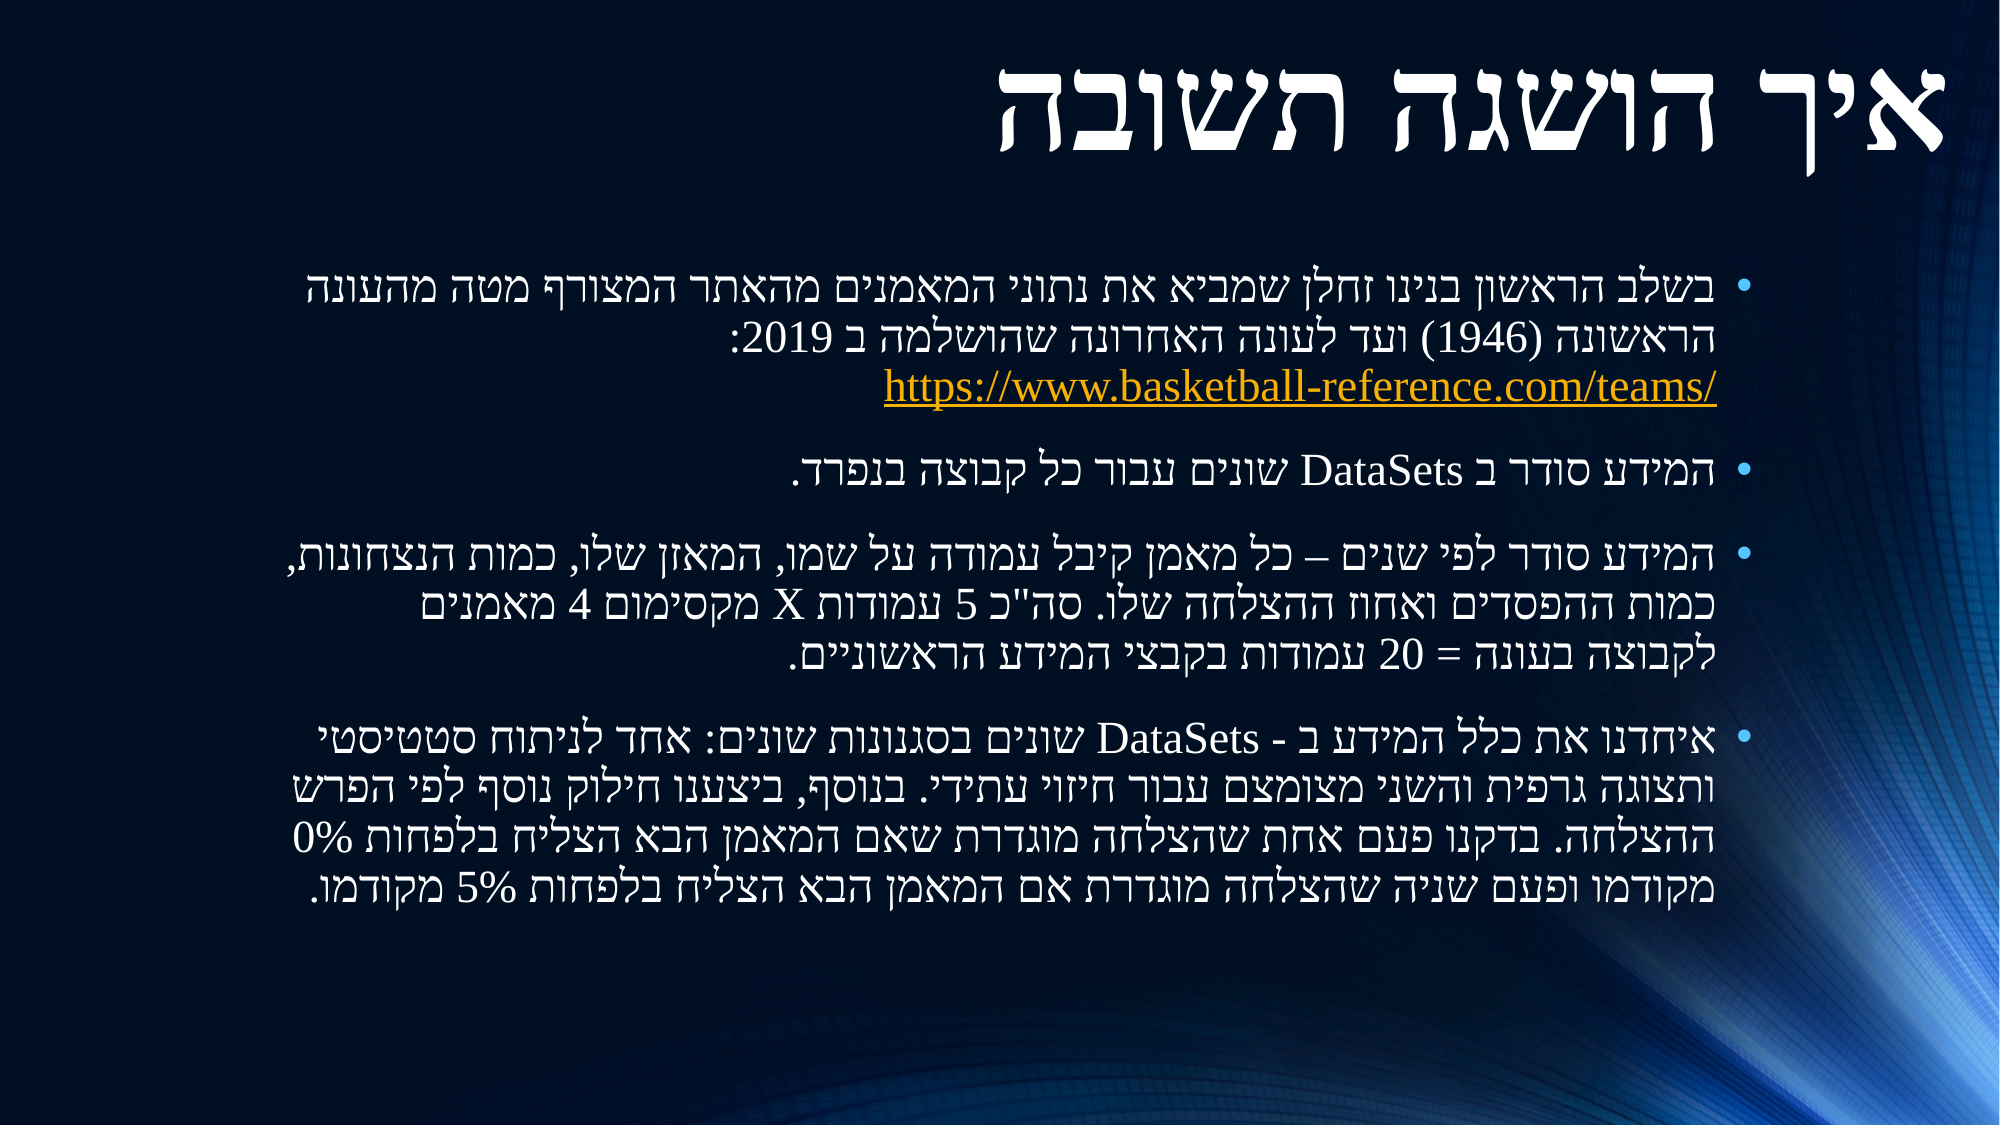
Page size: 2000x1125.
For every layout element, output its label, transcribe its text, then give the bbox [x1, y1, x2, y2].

text_box איך הושגה תשובה [977, 5, 1967, 186]
list בשלב הראשון בנינו זחלן שמביא את נתוני המאמנים מהאתר המצורף מטה מהעונה הראשונה (1946) ועד לעונה האחרונה שהושלמה ב 2019: https://www.basketball-reference.com/teams/ המידע סודר ב DataSets שונים עבור כל קבוצה בנפרד. המידע סודר לפי שנים – כל מאמן קיבל עמודה על שמו, המאזן שלו, כמות הנצחונות, כמות ההפסדים ואחוז ההצלחה שלו. סה"כ 5 עמודות X מקסימום 4 מאמנים לקבוצה בעונה = 20 עמודות בקבצי המידע הראשוניים. איחדנו את כלל המידע ב - DataSets שונים בסגנונות שונים: אחד לניתוח סטטיסטי ותצוגה גרפית והשני מצומצם עבור חיזוי עתידי. בנוסף, ביצענו חילוק נוסף לפי הפרש ההצלחה. בדקנו פעם אחת שהצלחה מוגדרת שאם המאמן הבא הצליח בלפחות 0% מקודמו ופעם שניה שהצלחה מוגדרת אם המאמן הבא הצליח בלפחות 5% מקודמו. [267, 255, 1766, 931]
picture [0, 0, 2000, 1125]
